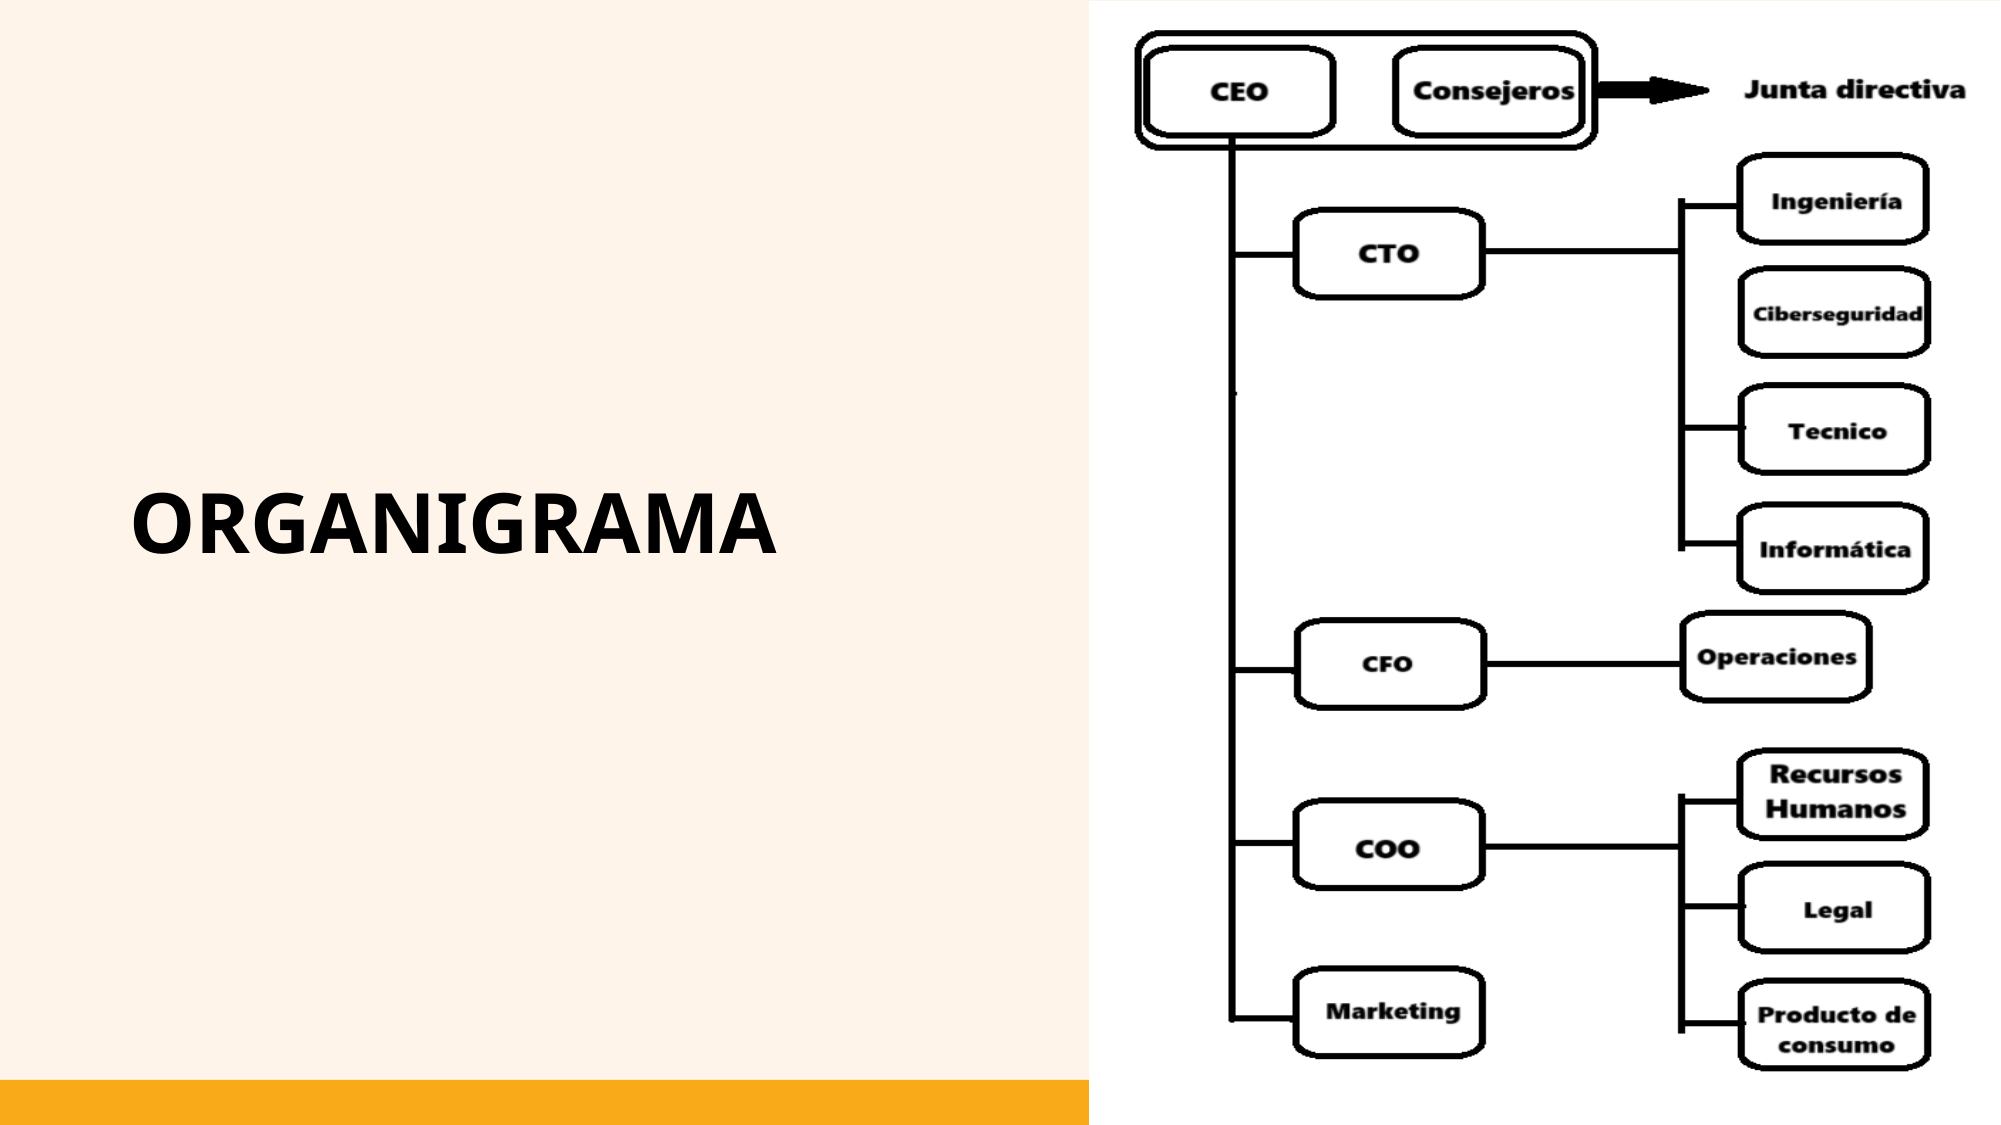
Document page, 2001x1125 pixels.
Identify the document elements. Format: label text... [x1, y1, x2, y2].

title Organigrama [114, 449, 967, 580]
picture [1089, 1, 2000, 1125]
